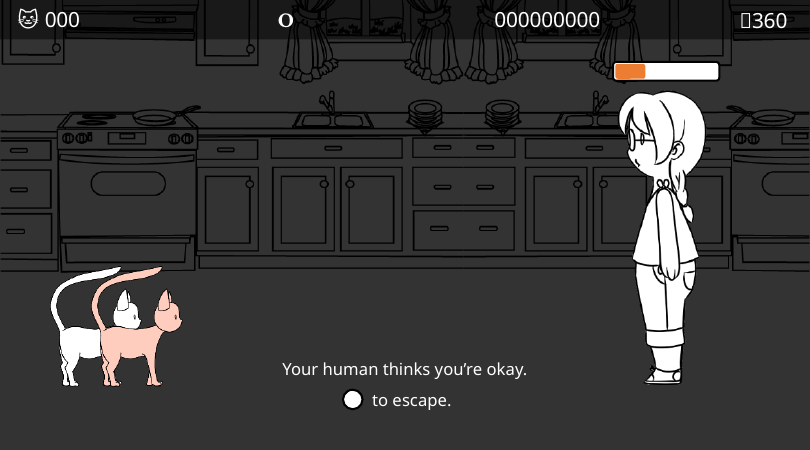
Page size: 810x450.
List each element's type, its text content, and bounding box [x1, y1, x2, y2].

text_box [342, 382, 467, 418]
text_box Your human thinks you’re okay. [267, 351, 543, 387]
picture [0, 40, 810, 390]
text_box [613, 61, 720, 81]
